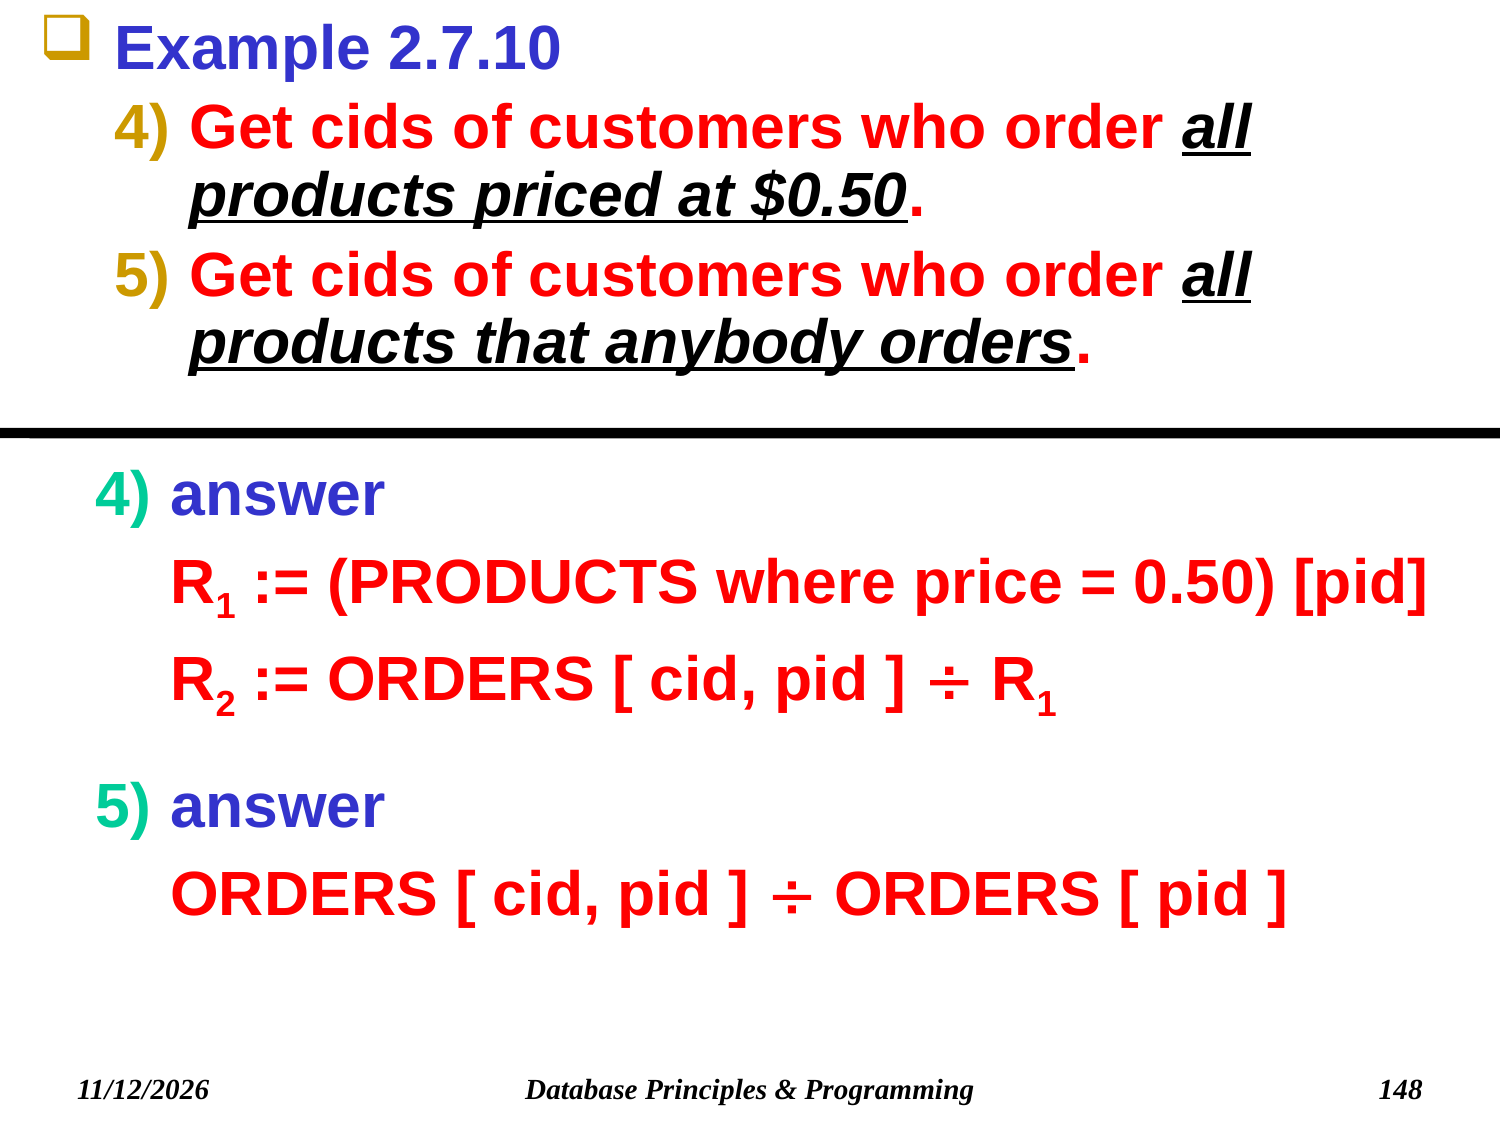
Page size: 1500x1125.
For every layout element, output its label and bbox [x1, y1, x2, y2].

text_box [5, 445, 1495, 989]
text_box [425, 1062, 1075, 1113]
text_box [62, 1062, 375, 1113]
list [24, 7, 1476, 396]
text_box [1124, 1062, 1438, 1113]
